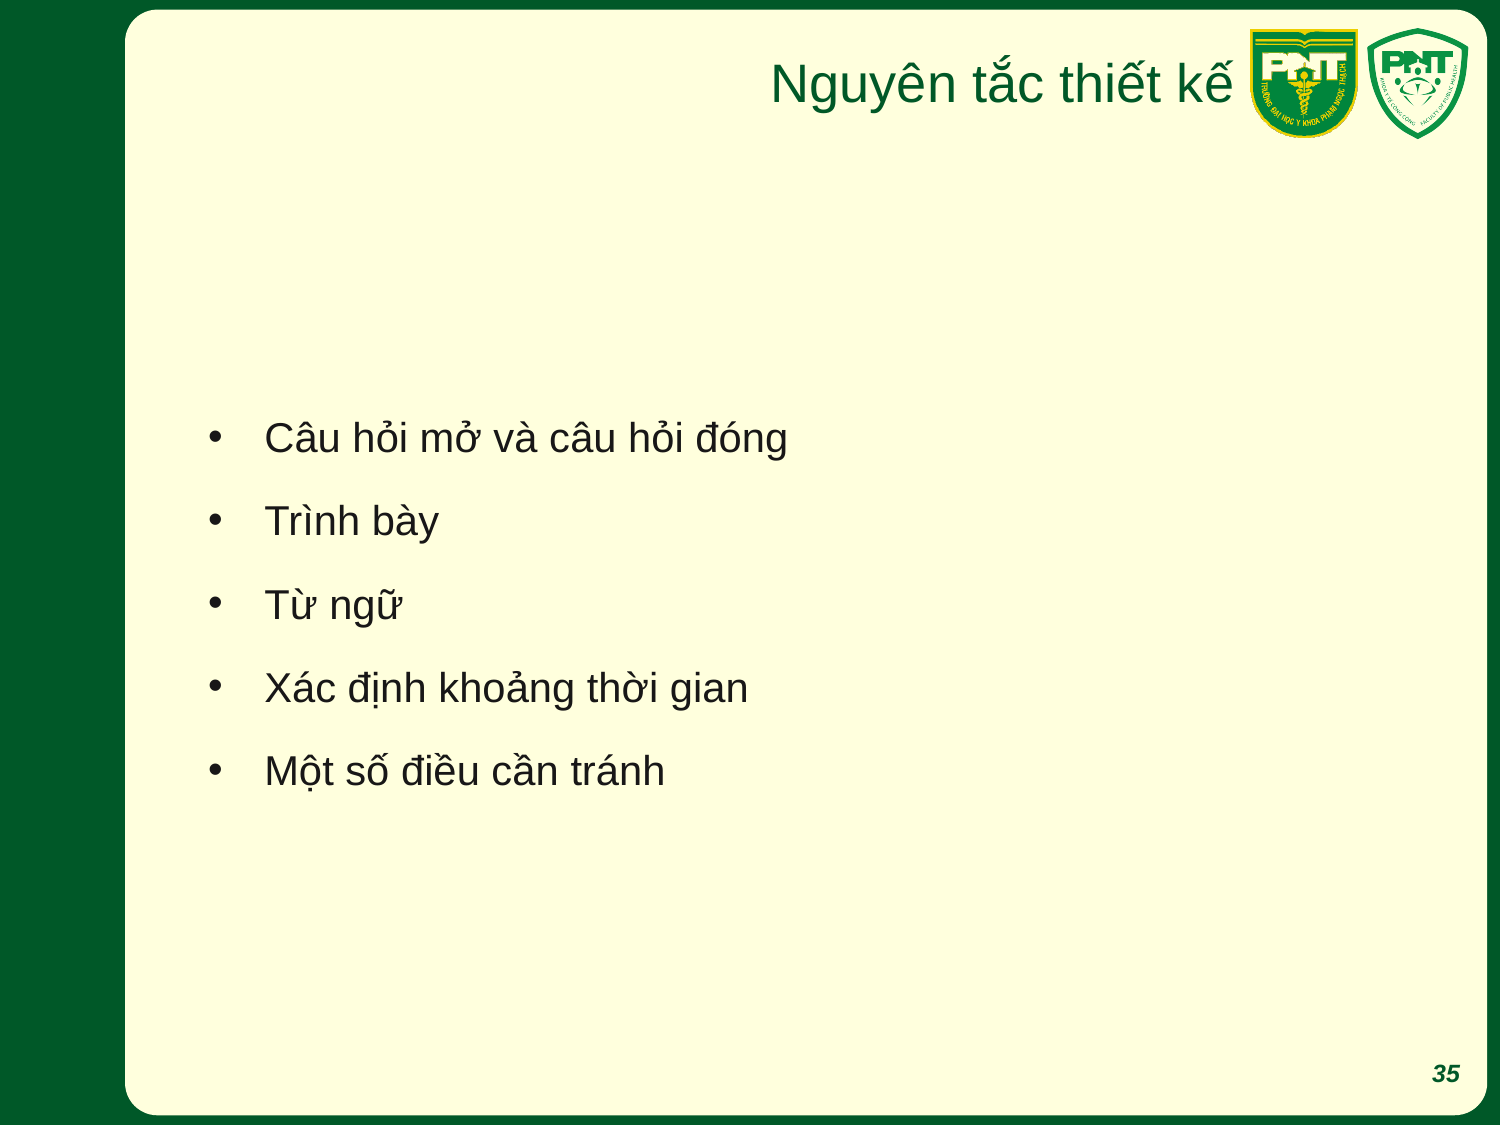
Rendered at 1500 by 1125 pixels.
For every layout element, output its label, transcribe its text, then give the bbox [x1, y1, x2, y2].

title Nguyên tắc thiết kế [142, 24, 1251, 138]
slide_number 35 [1175, 1042, 1475, 1103]
picture [1251, 29, 1358, 138]
picture [1362, 23, 1473, 144]
list Câu hỏi mở và câu hỏi đóng Trình bày Từ ngữ Xác định khoảng thời gian Một số điều cần tránh [192, 149, 1426, 1031]
